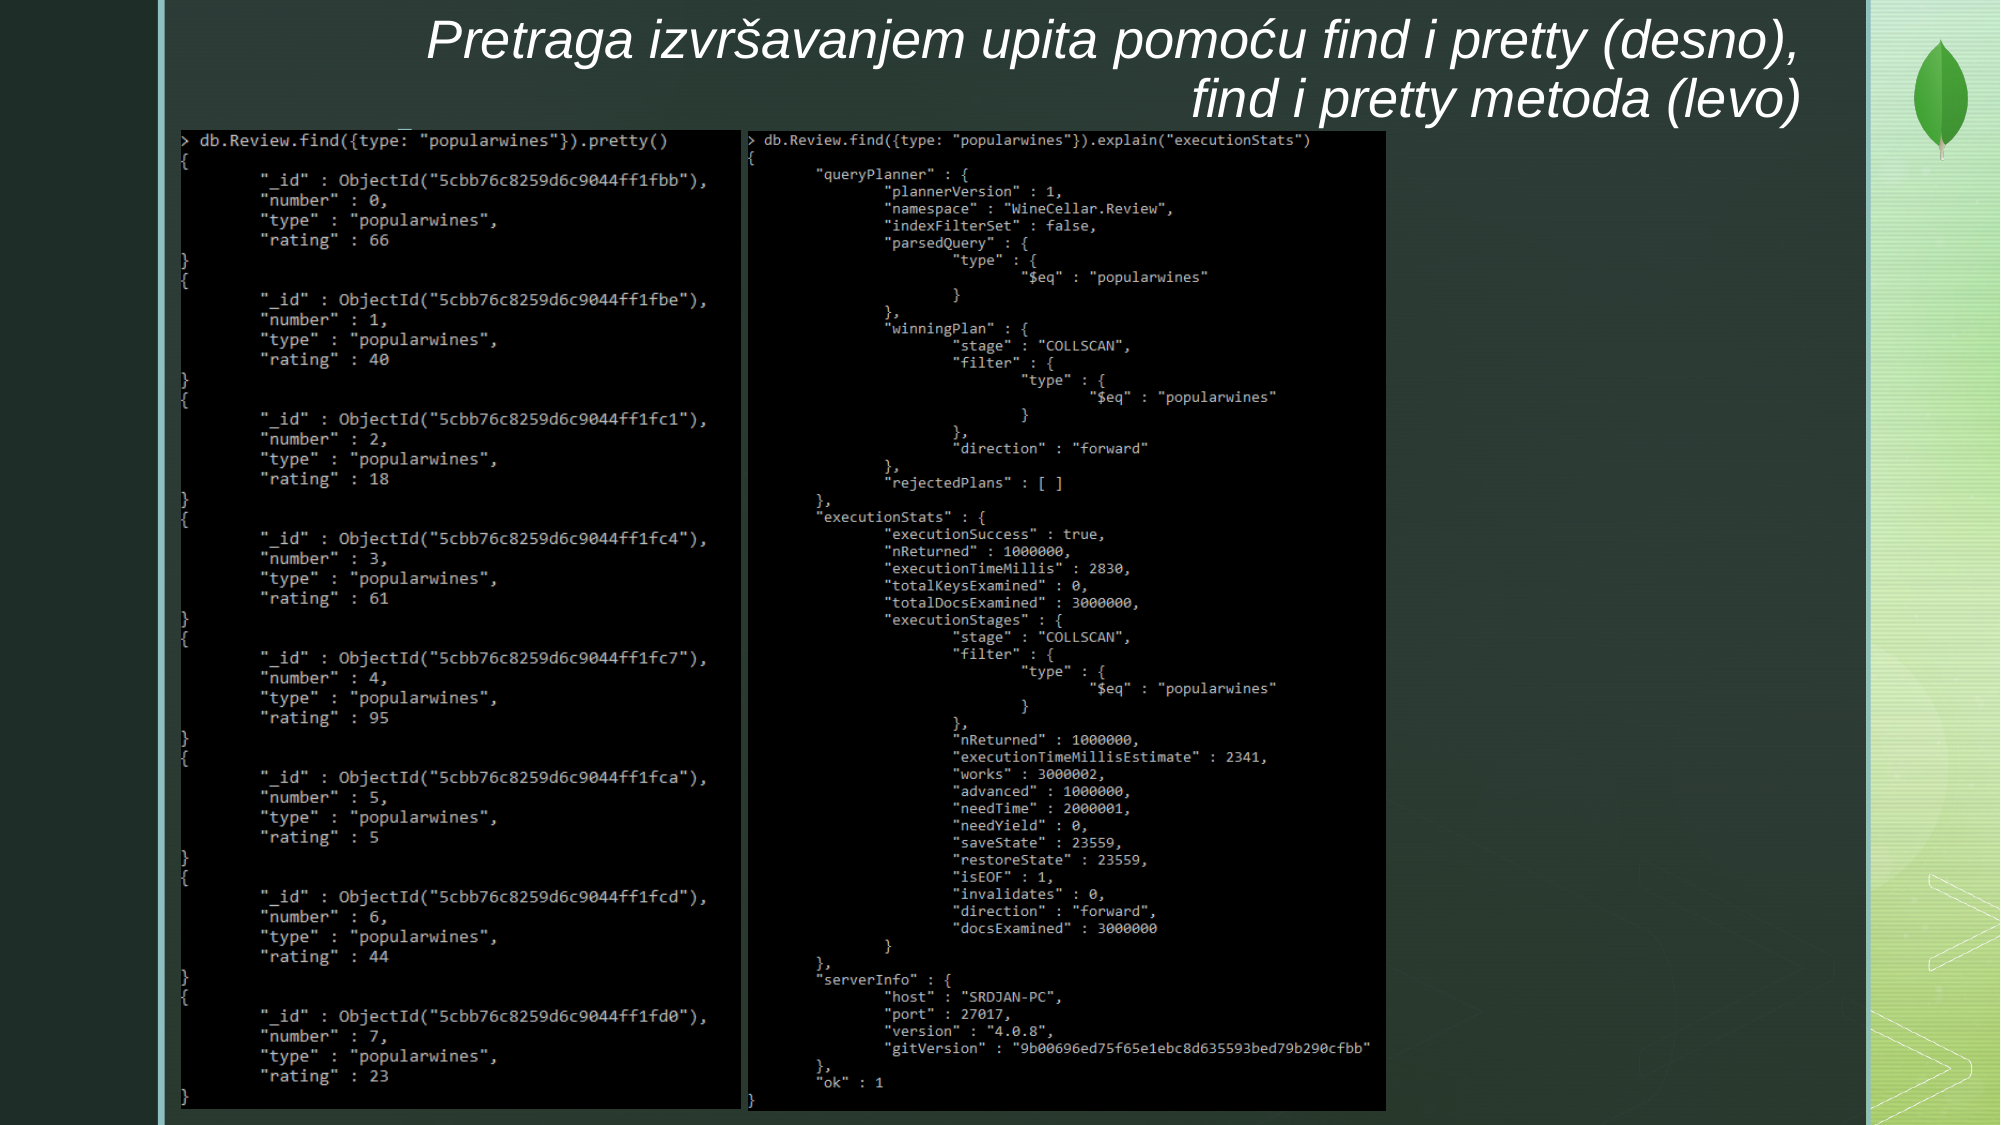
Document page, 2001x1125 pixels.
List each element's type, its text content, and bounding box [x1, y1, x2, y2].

picture [1871, 0, 2001, 1125]
picture [747, 131, 1386, 1112]
title Pretraga izvršavanjem upita pomoću find i pretty (desno), find i pretty metoda (levo) [318, 4, 1819, 182]
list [181, 130, 742, 1109]
